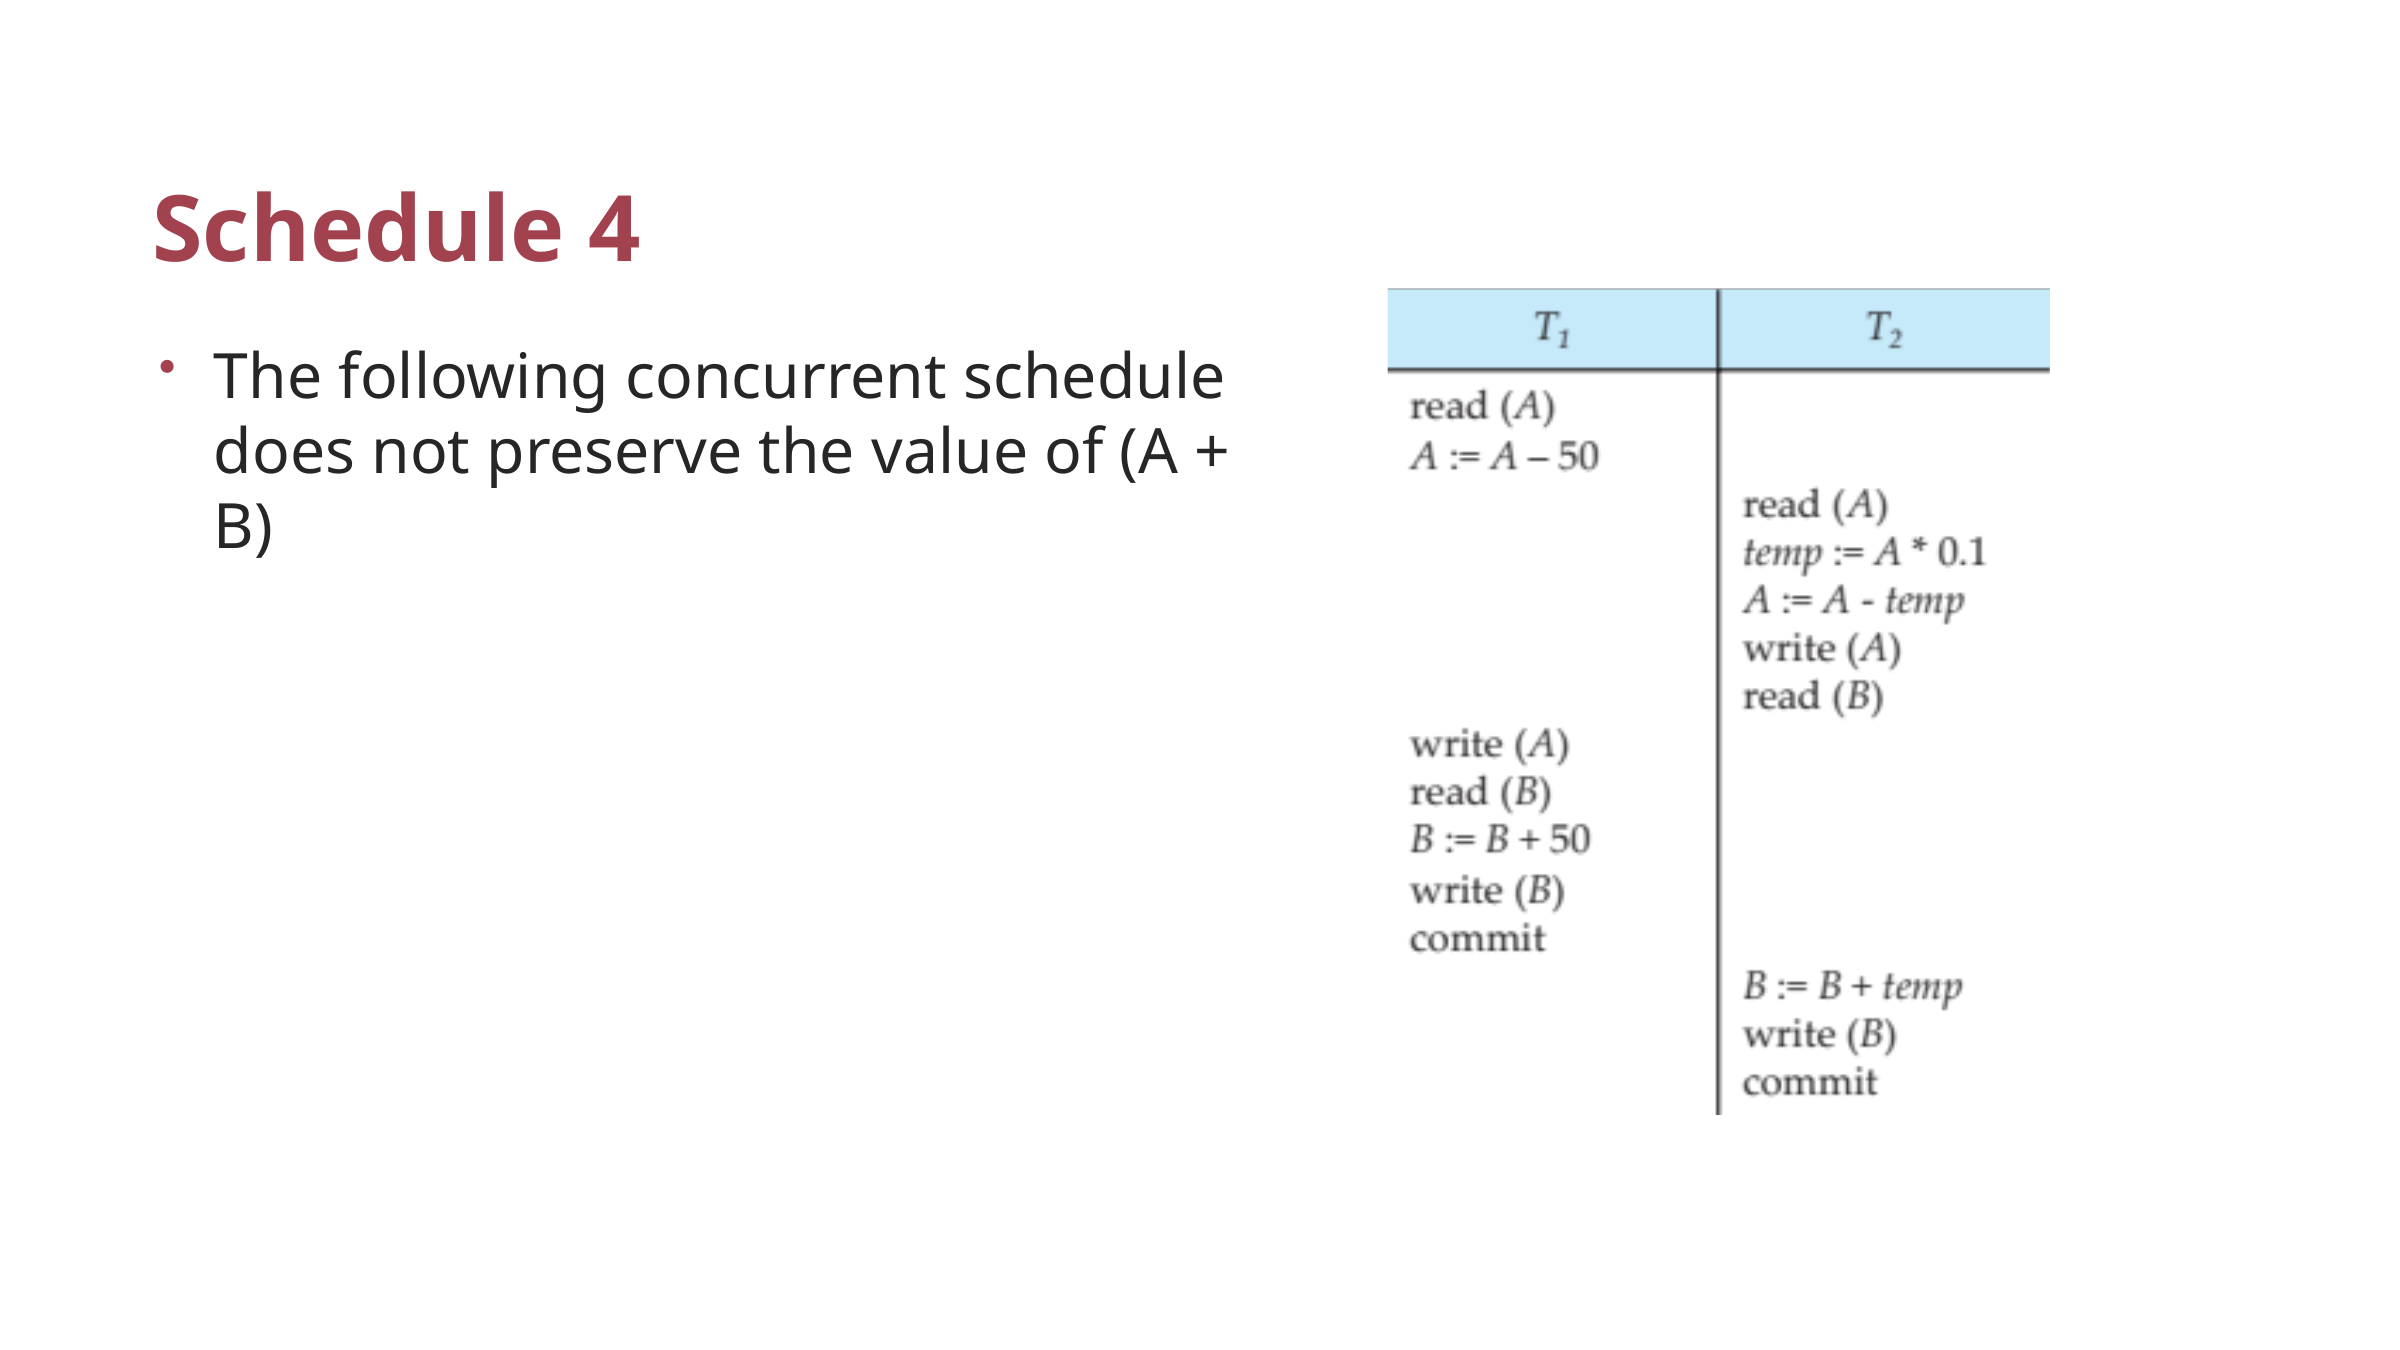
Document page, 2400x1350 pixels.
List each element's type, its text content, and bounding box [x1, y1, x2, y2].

list The following concurrent schedule does not preserve the value of (A + B) [137, 324, 1288, 1200]
picture [1387, 287, 2051, 1115]
title Schedule 4 [137, 54, 2263, 288]
